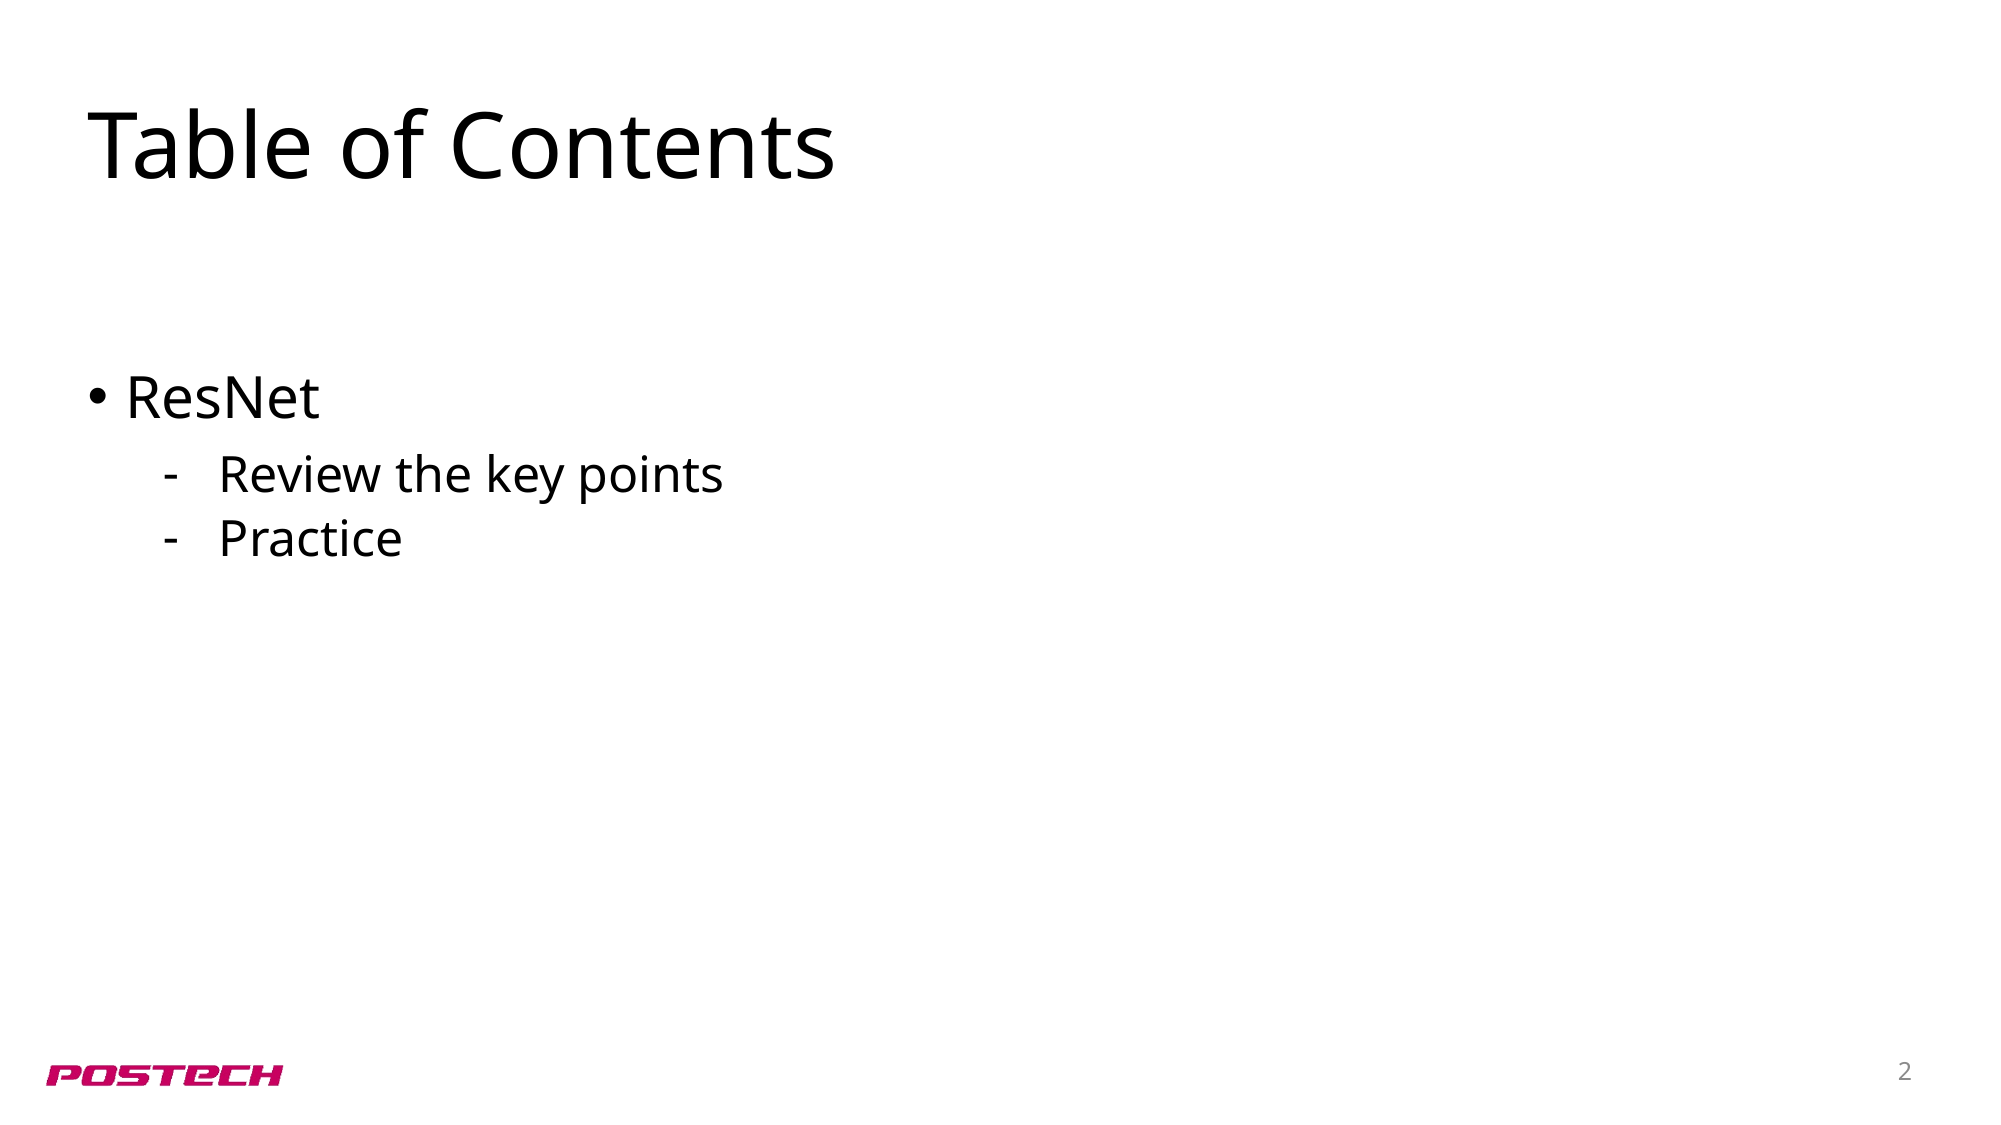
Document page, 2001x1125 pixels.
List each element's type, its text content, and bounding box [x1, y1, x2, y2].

list ResNet Review the key points Practice [72, 258, 1928, 1014]
title Table of Contents [72, 40, 1928, 258]
slide_number 2 [1477, 1042, 1928, 1103]
picture [37, 1043, 289, 1102]
